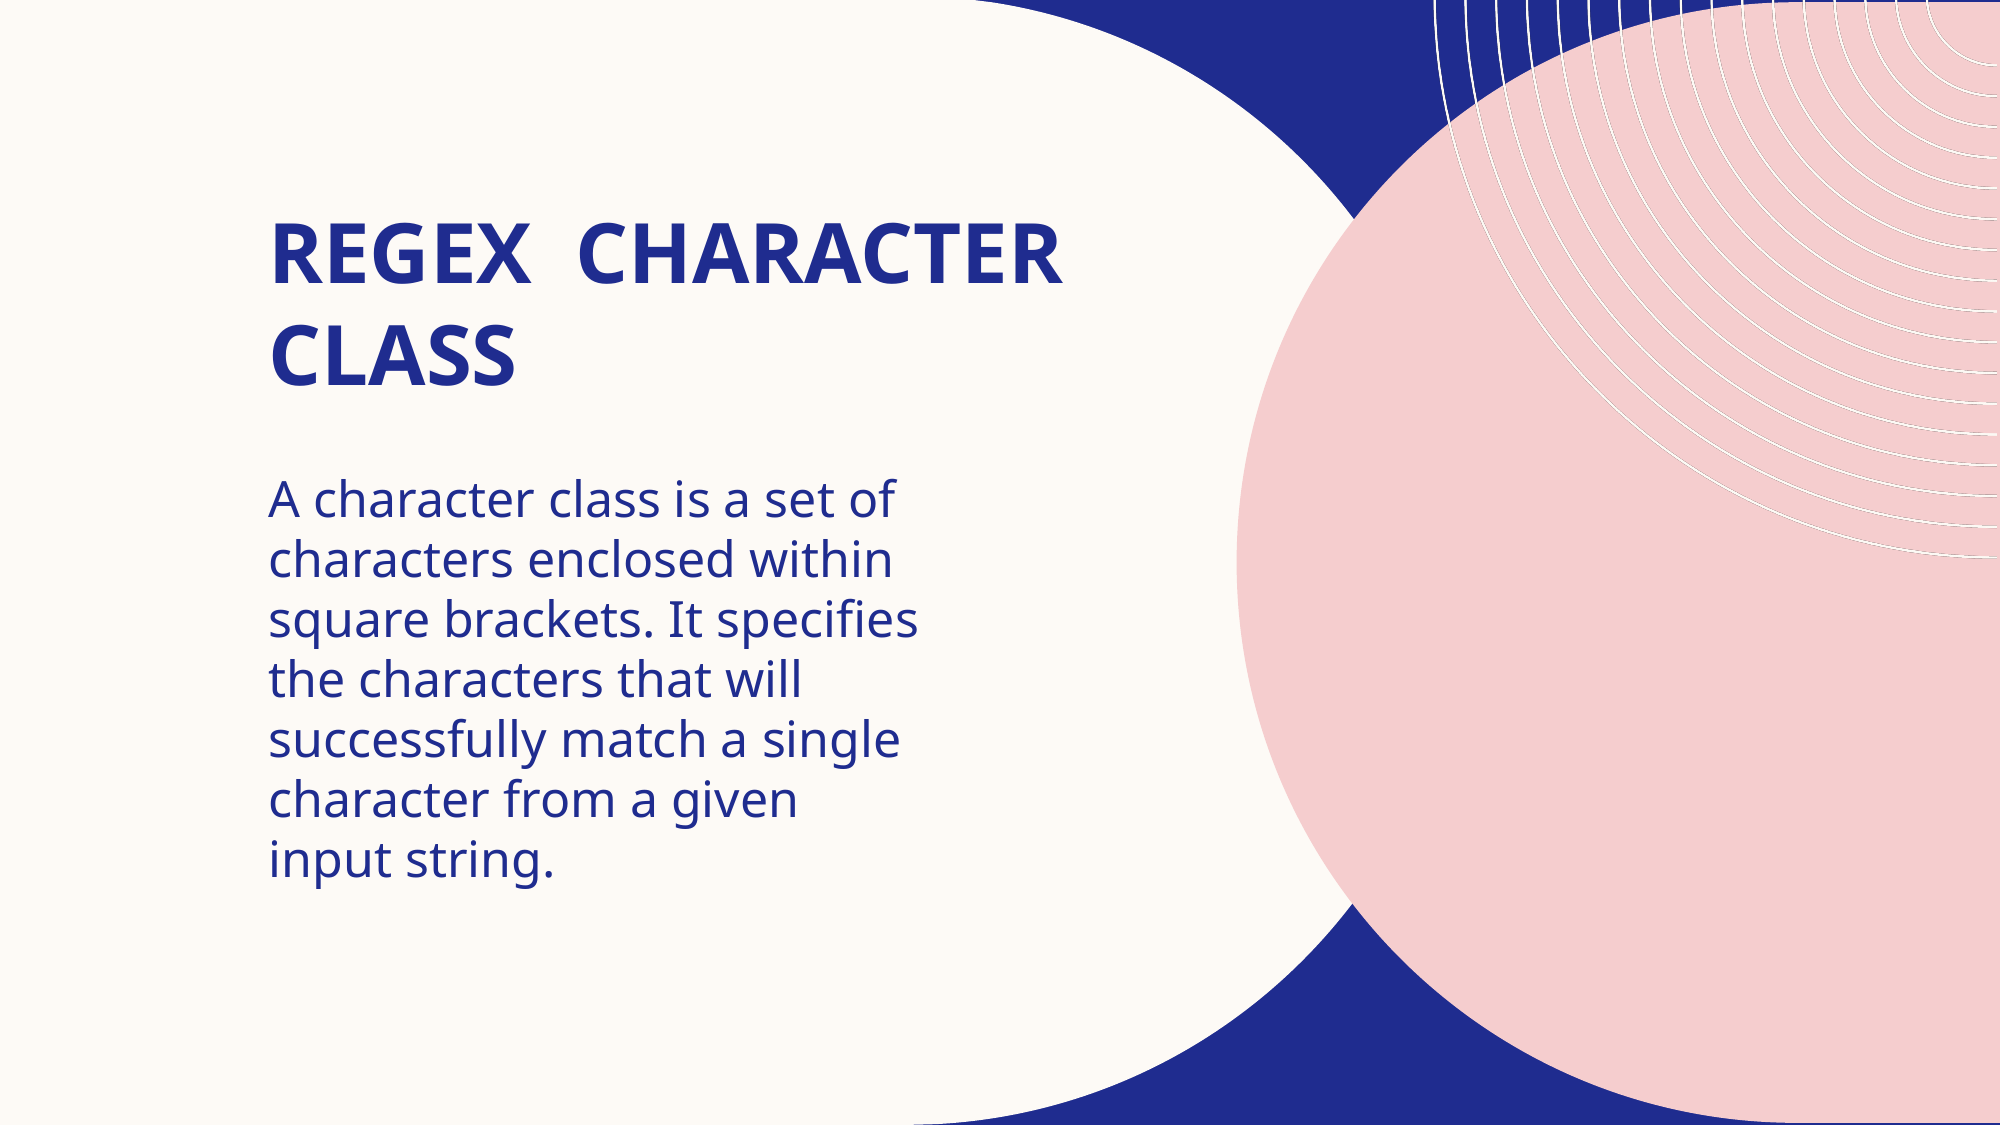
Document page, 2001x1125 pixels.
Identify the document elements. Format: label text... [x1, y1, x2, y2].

title Regex character class [253, 174, 1253, 434]
picture [1433, 0, 1997, 559]
subtitle A character class is a set of characters enclosed within square brackets. It specifies the characters that will successfully match a single character from a given input string. [253, 467, 938, 1003]
